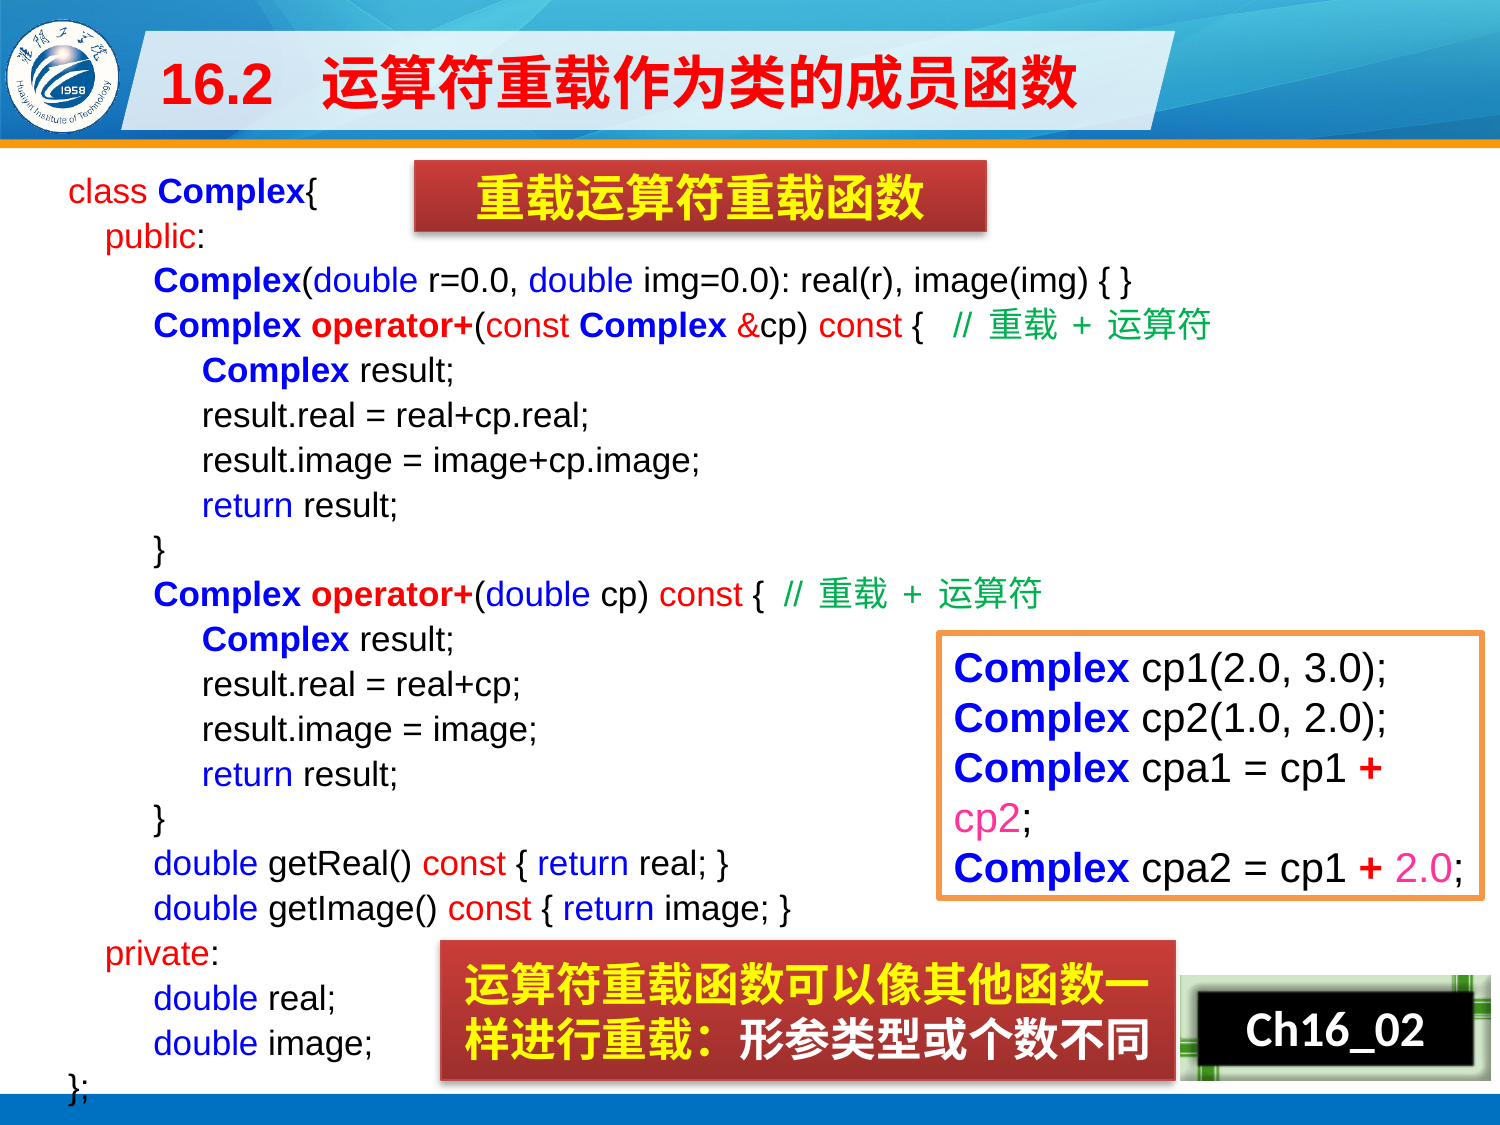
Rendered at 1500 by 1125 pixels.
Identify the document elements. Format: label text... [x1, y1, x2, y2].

list class Complex{ public: Complex(double r=0.0, double img=0.0): real(r), image(img) { } Complex operator+(const Complex &cp) const { // 重载 + 运算符 Complex result; result.real = real+cp.real; result.image = image+cp.image; return result; } Complex operator+(double cp) const { // 重载 + 运算符 Complex result; result.real = real+cp; result.image = image; return result; } double getReal() const { return real; } double getImage() const { return image; } private: double real; double image; }; [53, 160, 1447, 1118]
picture [0, 0, 1500, 139]
title 16.2 运算符重载作为类的成员函数 [145, 39, 1176, 123]
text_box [1180, 975, 1492, 1081]
text_box 运算符重载函数可以像其他函数一样进行重载：形参类型或个数不同 [440, 940, 1176, 1081]
text_box Complex cp1(2.0, 3.0); Complex cp2(1.0, 2.0); Complex cpa1 = cp1 + cp2; Complex cpa2 = cp1 + 2.0; [937, 631, 1484, 900]
text_box 重载运算符重载函数 [414, 160, 987, 232]
